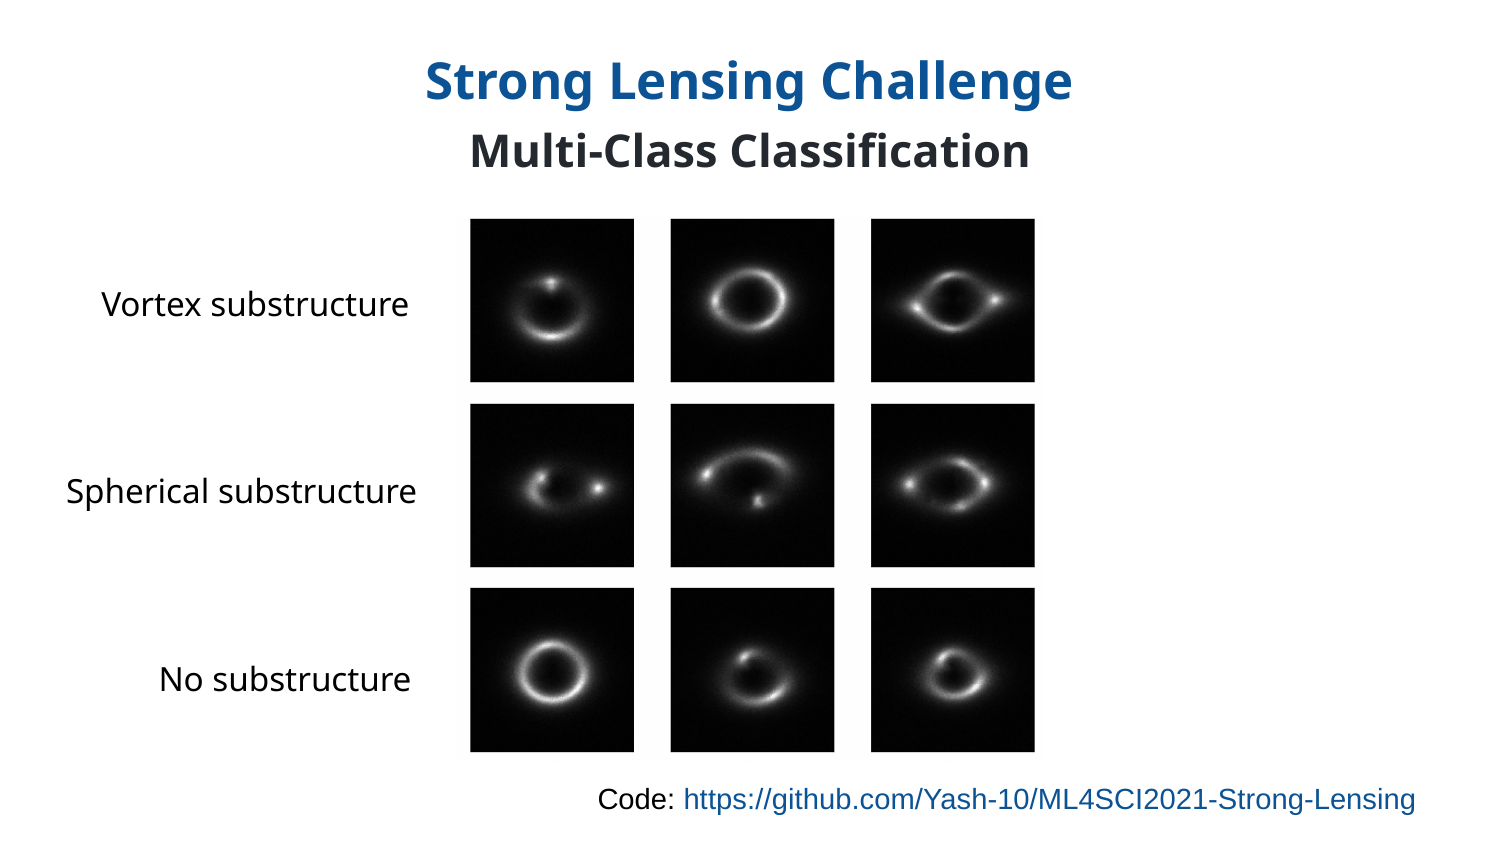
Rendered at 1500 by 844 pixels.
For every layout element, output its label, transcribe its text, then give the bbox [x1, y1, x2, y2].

picture [457, 209, 1043, 766]
title Strong Lensing Challenge Multi-Class Classification [51, 18, 1449, 192]
text_box Code: https://github.com/Yash-10/ML4SCI2021-Strong-Lensing [582, 765, 1440, 830]
list Vortex substructure Spherical substructure No substructure [51, 192, 1449, 782]
